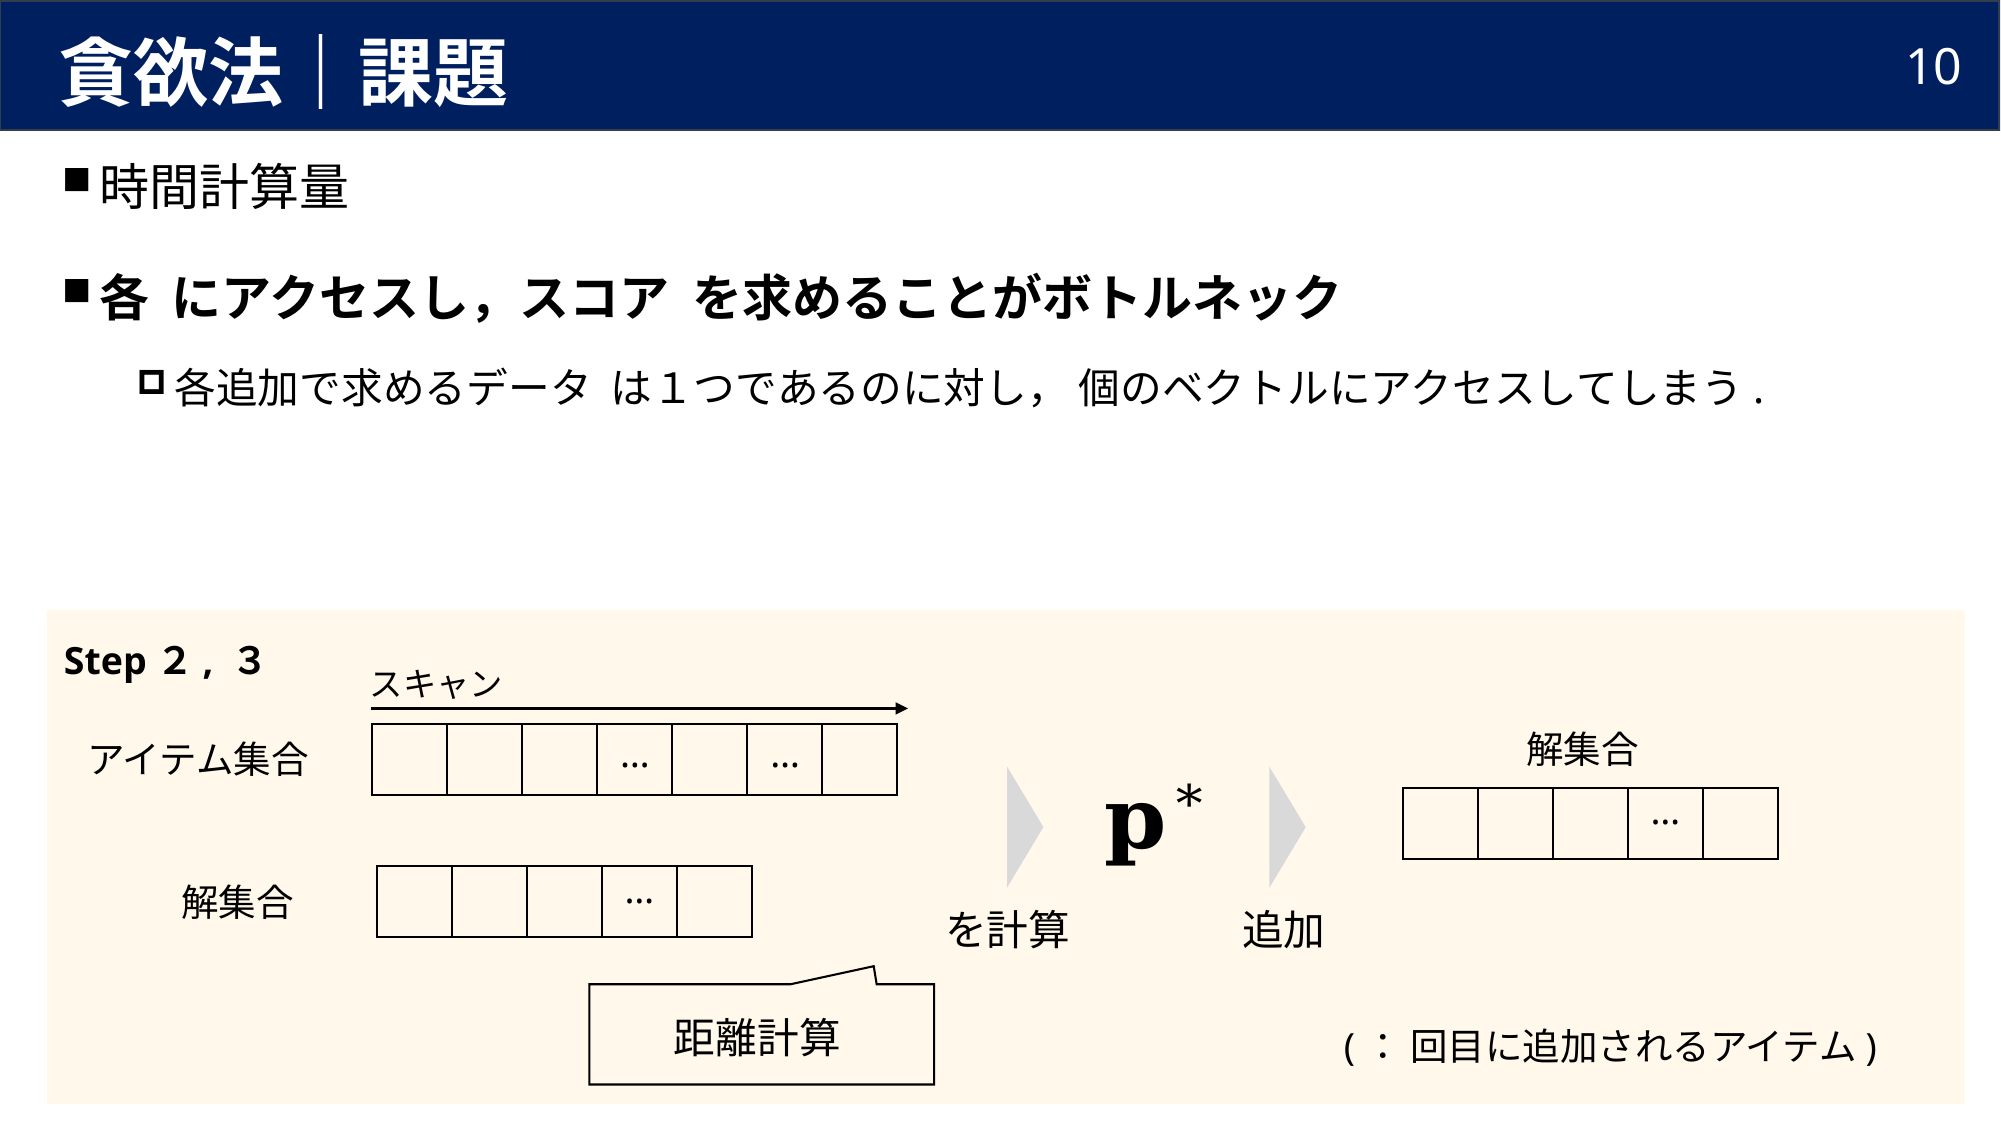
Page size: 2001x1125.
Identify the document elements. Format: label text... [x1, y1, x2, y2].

text_box … [755, 722, 815, 783]
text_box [589, 984, 935, 1085]
text_box [46, 609, 1966, 1105]
text_box [1268, 762, 1307, 892]
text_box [354, 655, 908, 712]
text_box Step２, ３ [49, 629, 285, 689]
text_box 追加 [1227, 895, 1341, 961]
text_box [1005, 762, 1045, 892]
text_box … [1635, 779, 1696, 840]
title 貪欲法｜課題 [0, 1, 2000, 130]
slide_number 9 [1846, 38, 1978, 99]
text_box … [605, 722, 665, 783]
text_box … [609, 858, 669, 918]
